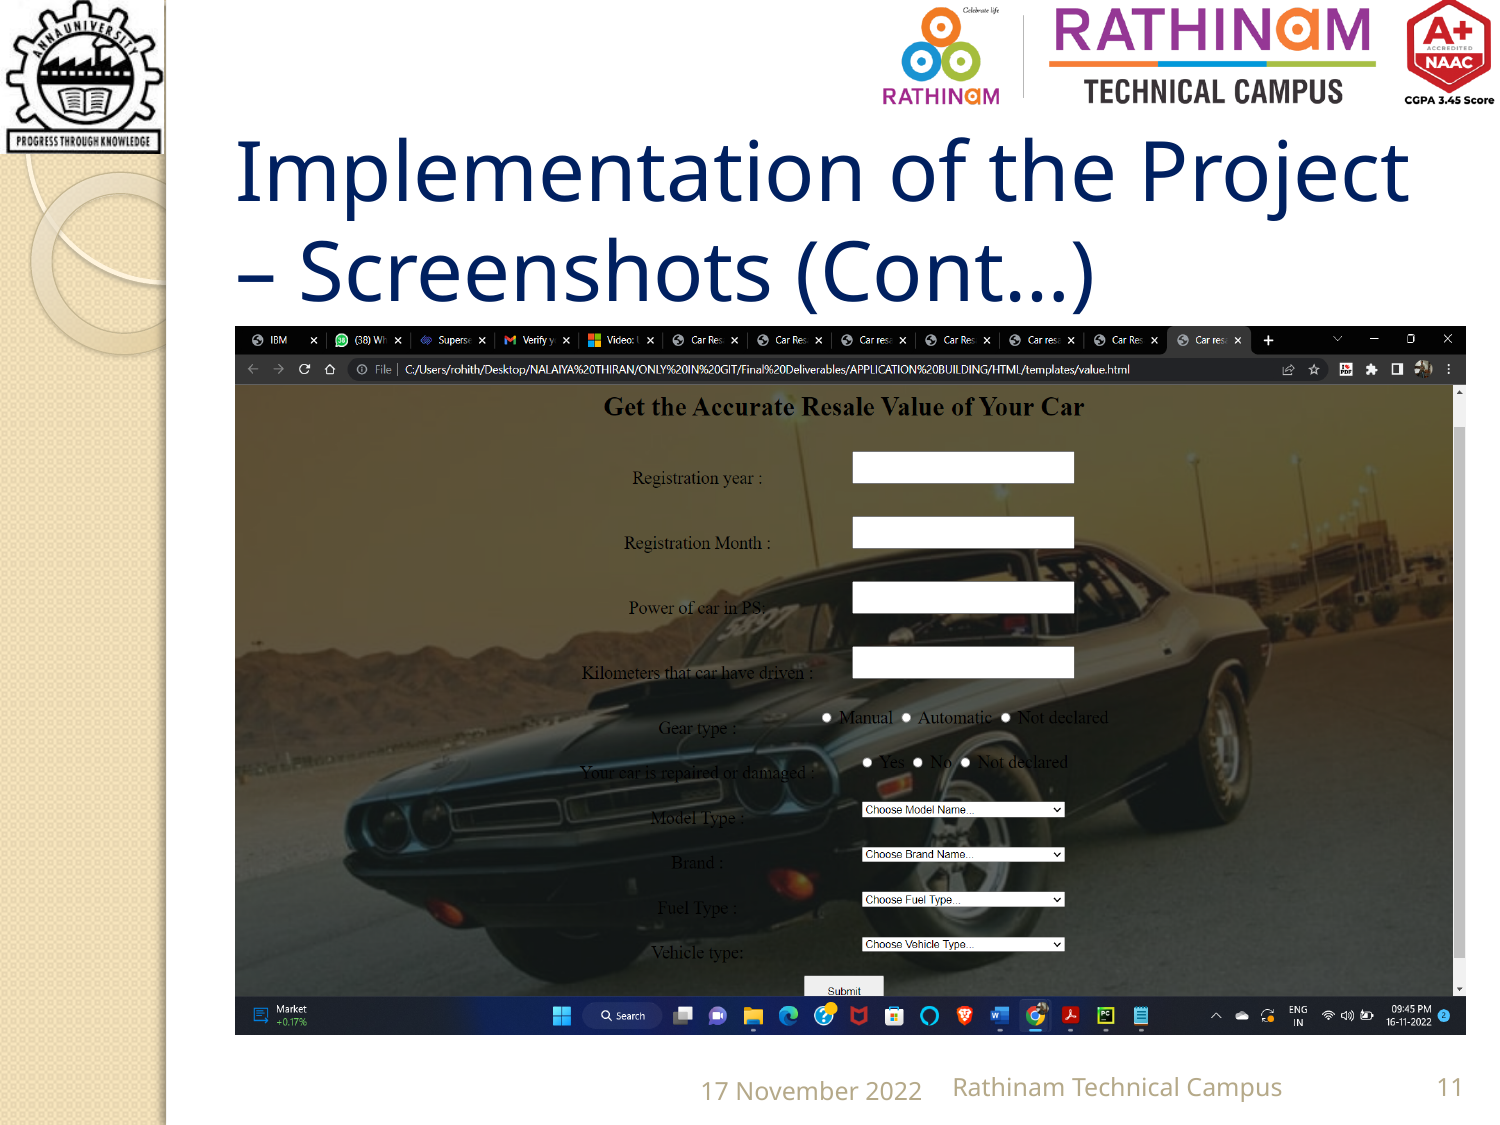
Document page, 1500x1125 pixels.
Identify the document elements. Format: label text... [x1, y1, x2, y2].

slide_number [587, 1045, 937, 1113]
footer Rathinam Technical Campus [937, 1045, 1413, 1113]
picture [0, 0, 165, 154]
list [235, 326, 1466, 1035]
slide_number 11 [1413, 1034, 1488, 1113]
title Implementation of the Project – Screenshots (Cont…) [220, 124, 1451, 313]
picture [737, 0, 1500, 139]
